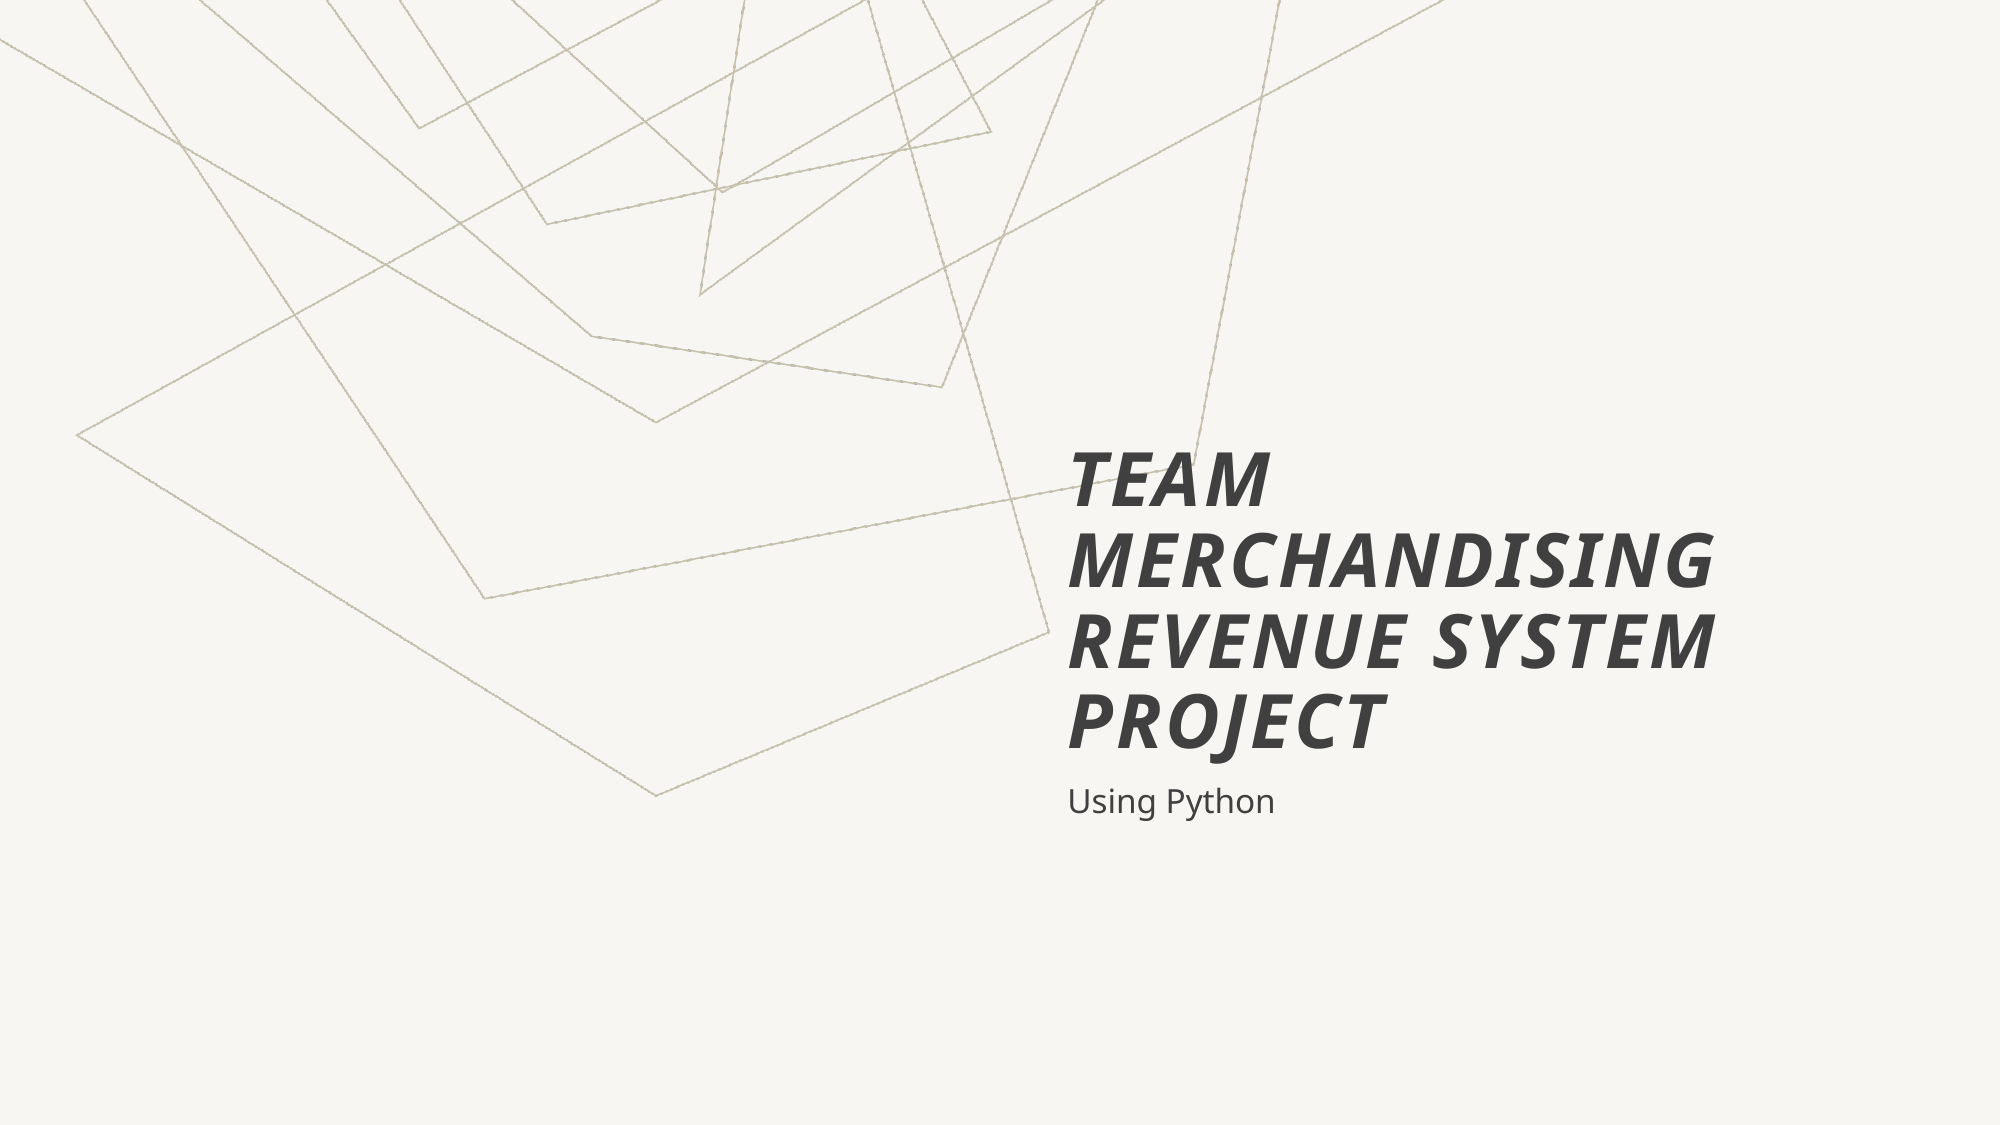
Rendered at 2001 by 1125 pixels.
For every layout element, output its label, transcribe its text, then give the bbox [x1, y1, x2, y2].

picture [0, 0, 1557, 830]
title Team Merchandising Revenue System project [1052, 503, 1955, 773]
subtitle Using Python [1052, 772, 1864, 838]
